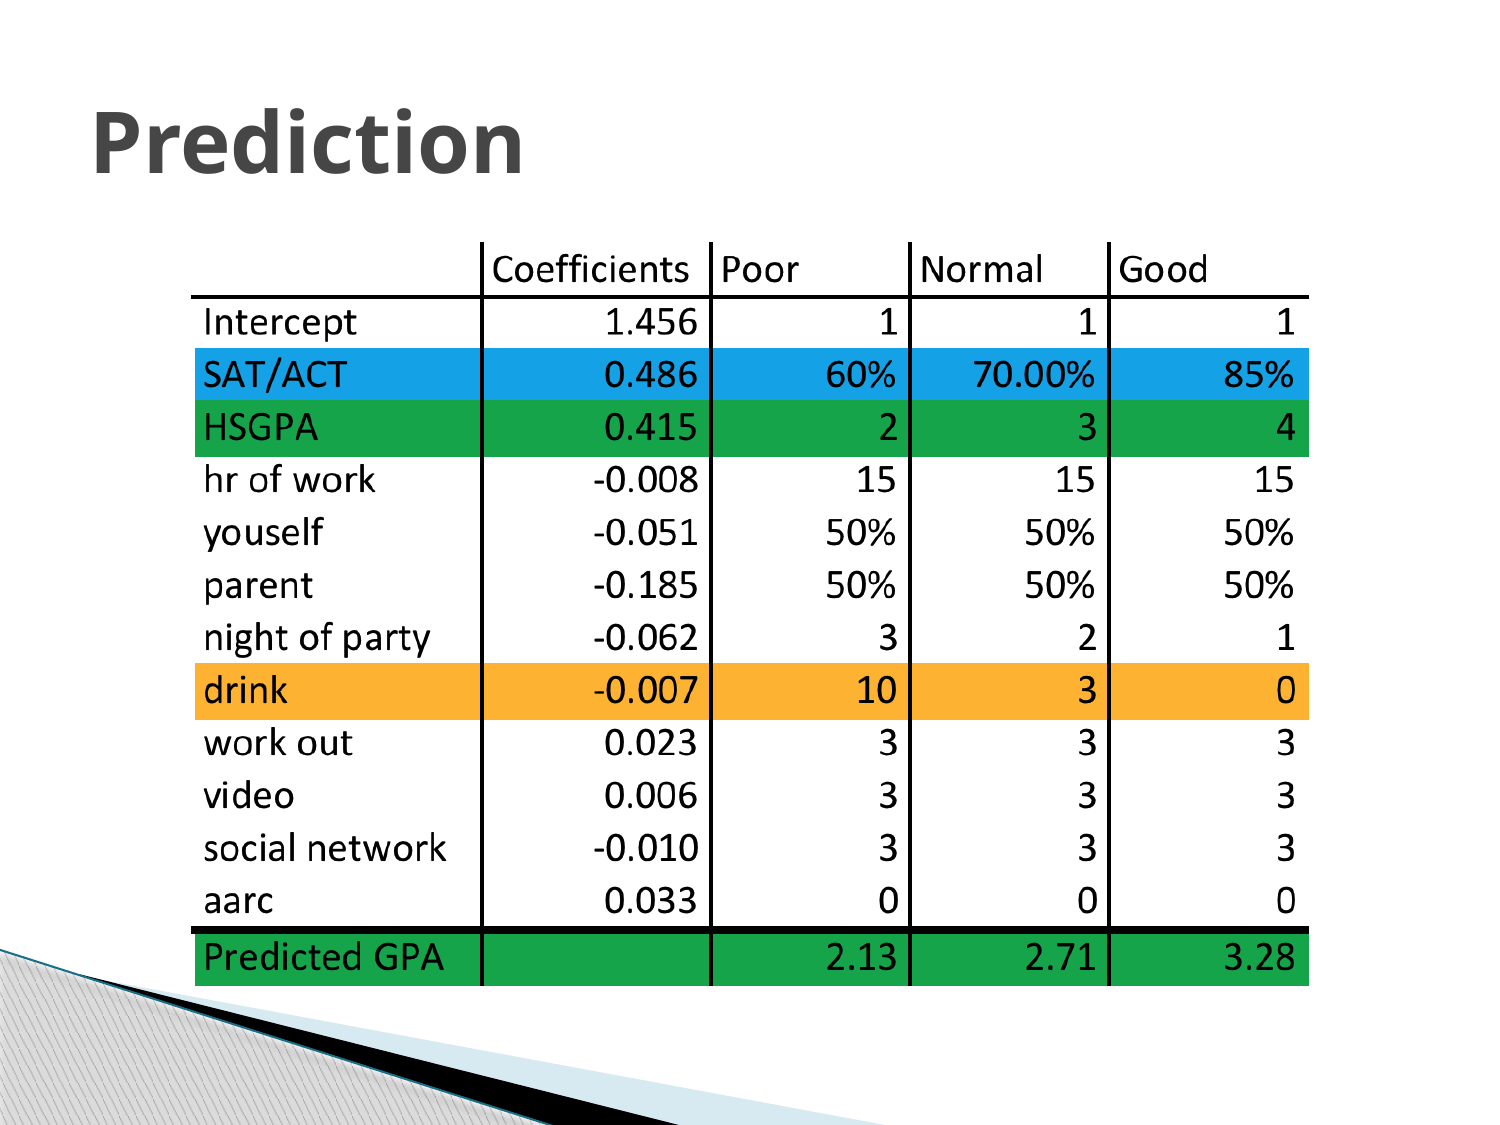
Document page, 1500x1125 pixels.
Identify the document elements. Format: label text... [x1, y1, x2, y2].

title Prediction [75, 45, 1425, 233]
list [190, 242, 1309, 986]
